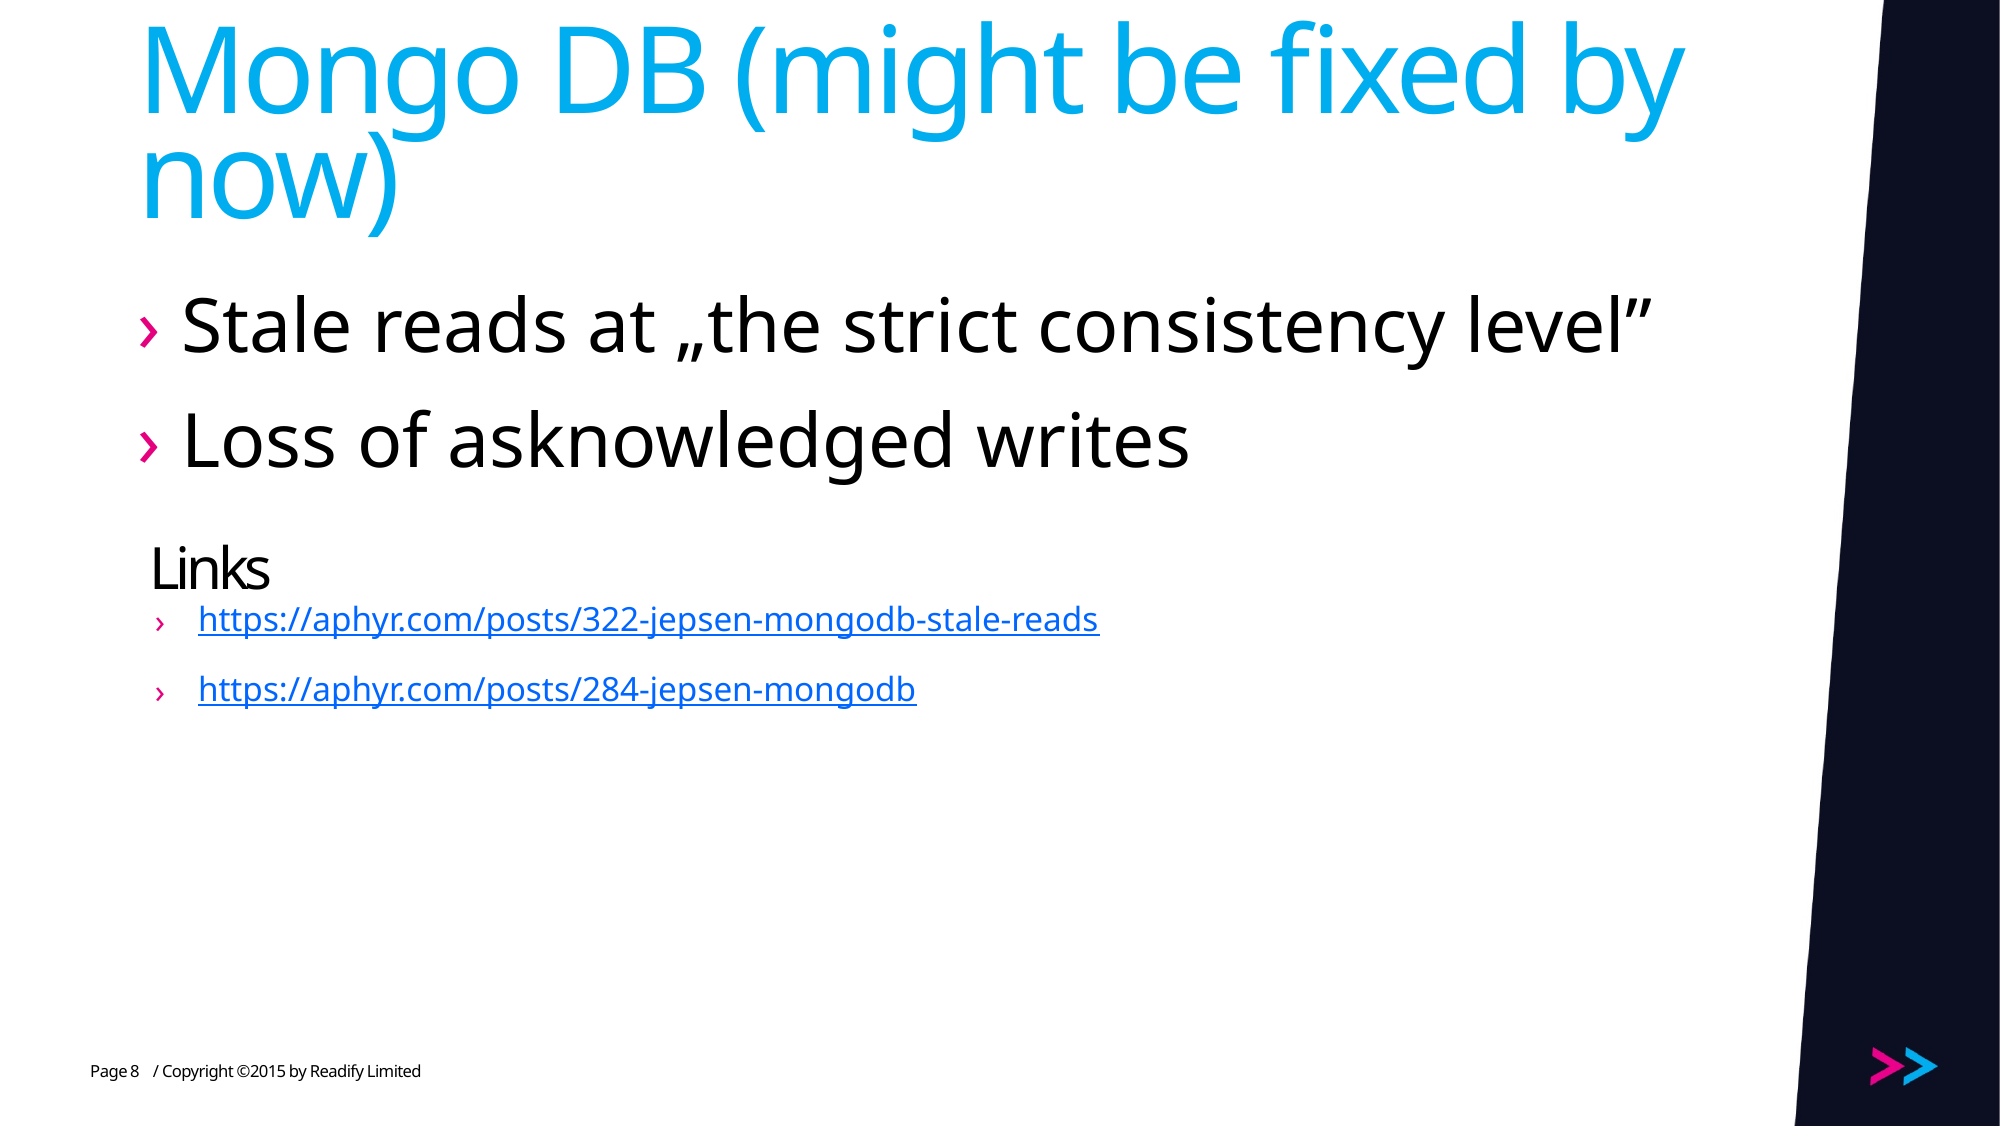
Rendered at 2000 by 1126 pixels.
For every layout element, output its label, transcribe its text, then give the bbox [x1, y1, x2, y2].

text_box https://aphyr.com/posts/322-jepsen-mongodb-stale-reads https://aphyr.com/posts/284-jepsen-mongodb [154, 597, 1804, 764]
text_box Links [149, 538, 1798, 601]
title Mongo DB (might be fixed by now) [137, 54, 1933, 243]
picture [0, 0, 2000, 1126]
list Stale reads at „the strict consistency level” Loss of asknowledged writes [137, 277, 1786, 1021]
footer / Copyright ©2015 by Readify Limited [166, 1061, 1504, 1113]
slide_number 8 [130, 1061, 166, 1113]
